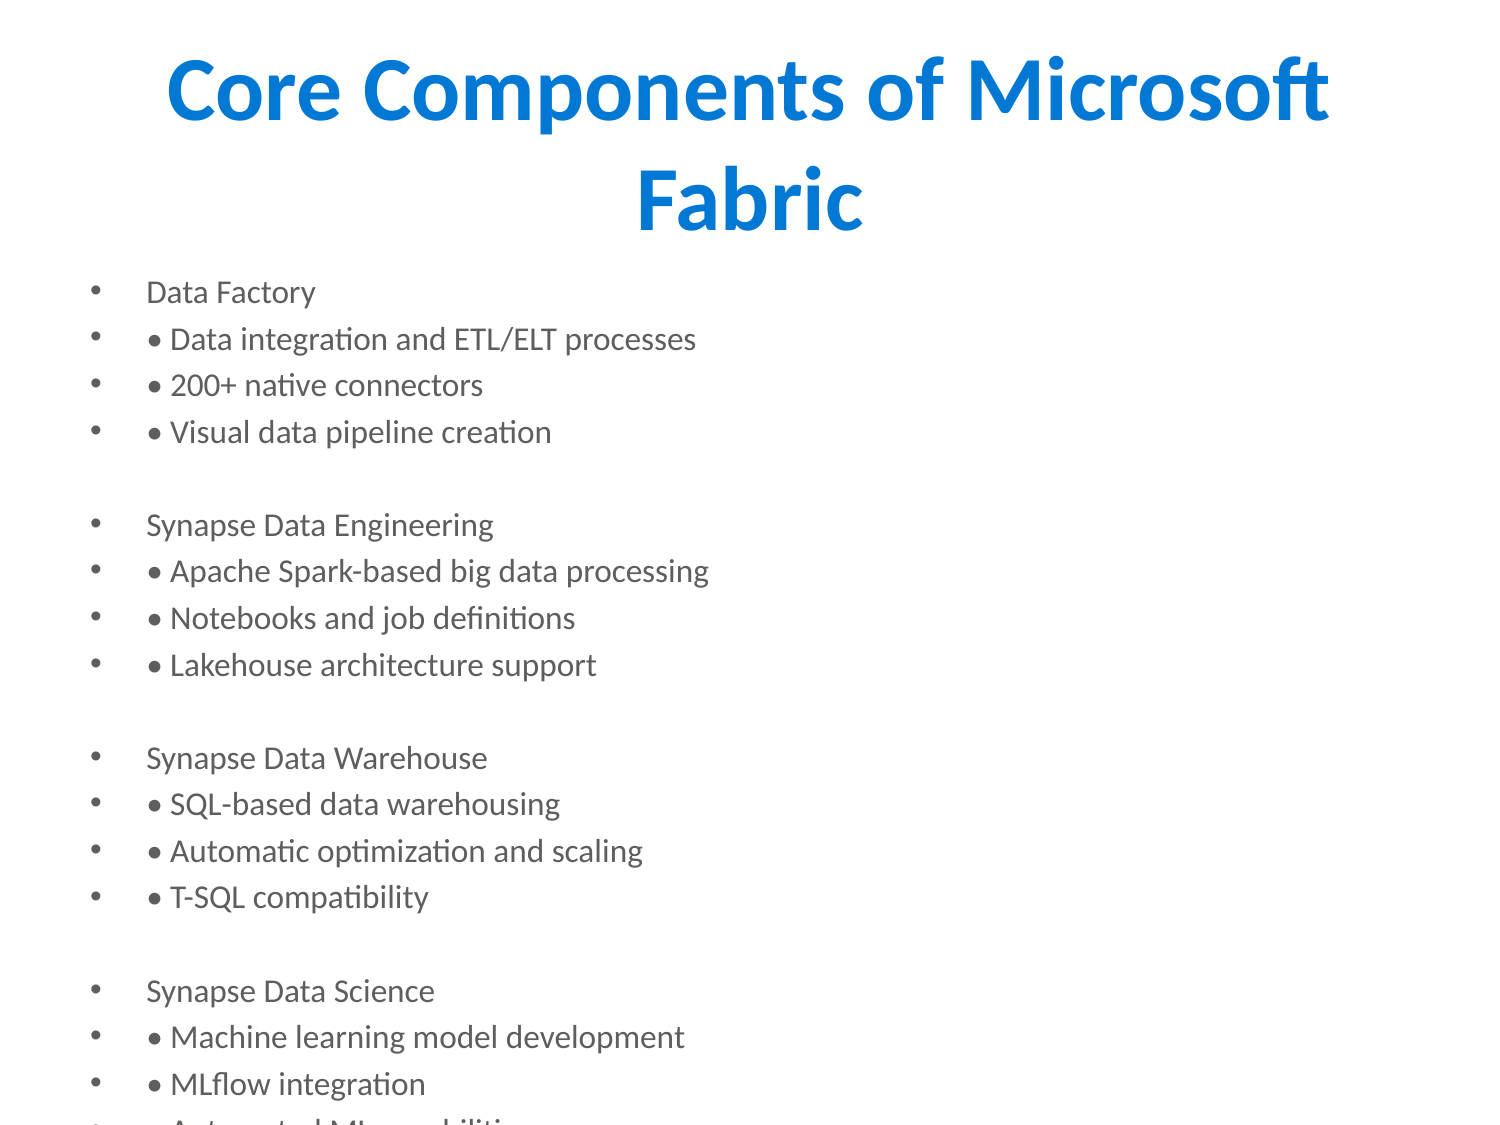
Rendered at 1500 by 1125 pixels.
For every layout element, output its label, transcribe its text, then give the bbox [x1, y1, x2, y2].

title Core Components of Microsoft Fabric [75, 45, 1425, 233]
list Data Factory • Data integration and ETL/ELT processes • 200+ native connectors • Visual data pipeline creation Synapse Data Engineering • Apache Spark-based big data processing • Notebooks and job definitions • Lakehouse architecture support Synapse Data Warehouse • SQL-based data warehousing • Automatic optimization and scaling • T-SQL compatibility Synapse Data Science • Machine learning model development • MLflow integration • Automated ML capabilities Synapse Real-Time Analytics • Real-time data ingestion and analysis • KQL (Kusto Query Language) support • Event streaming capabilities Power BI • Business intelligence and reporting • Interactive dashboards and visualizations • Self-service analytics [75, 262, 1425, 1005]
